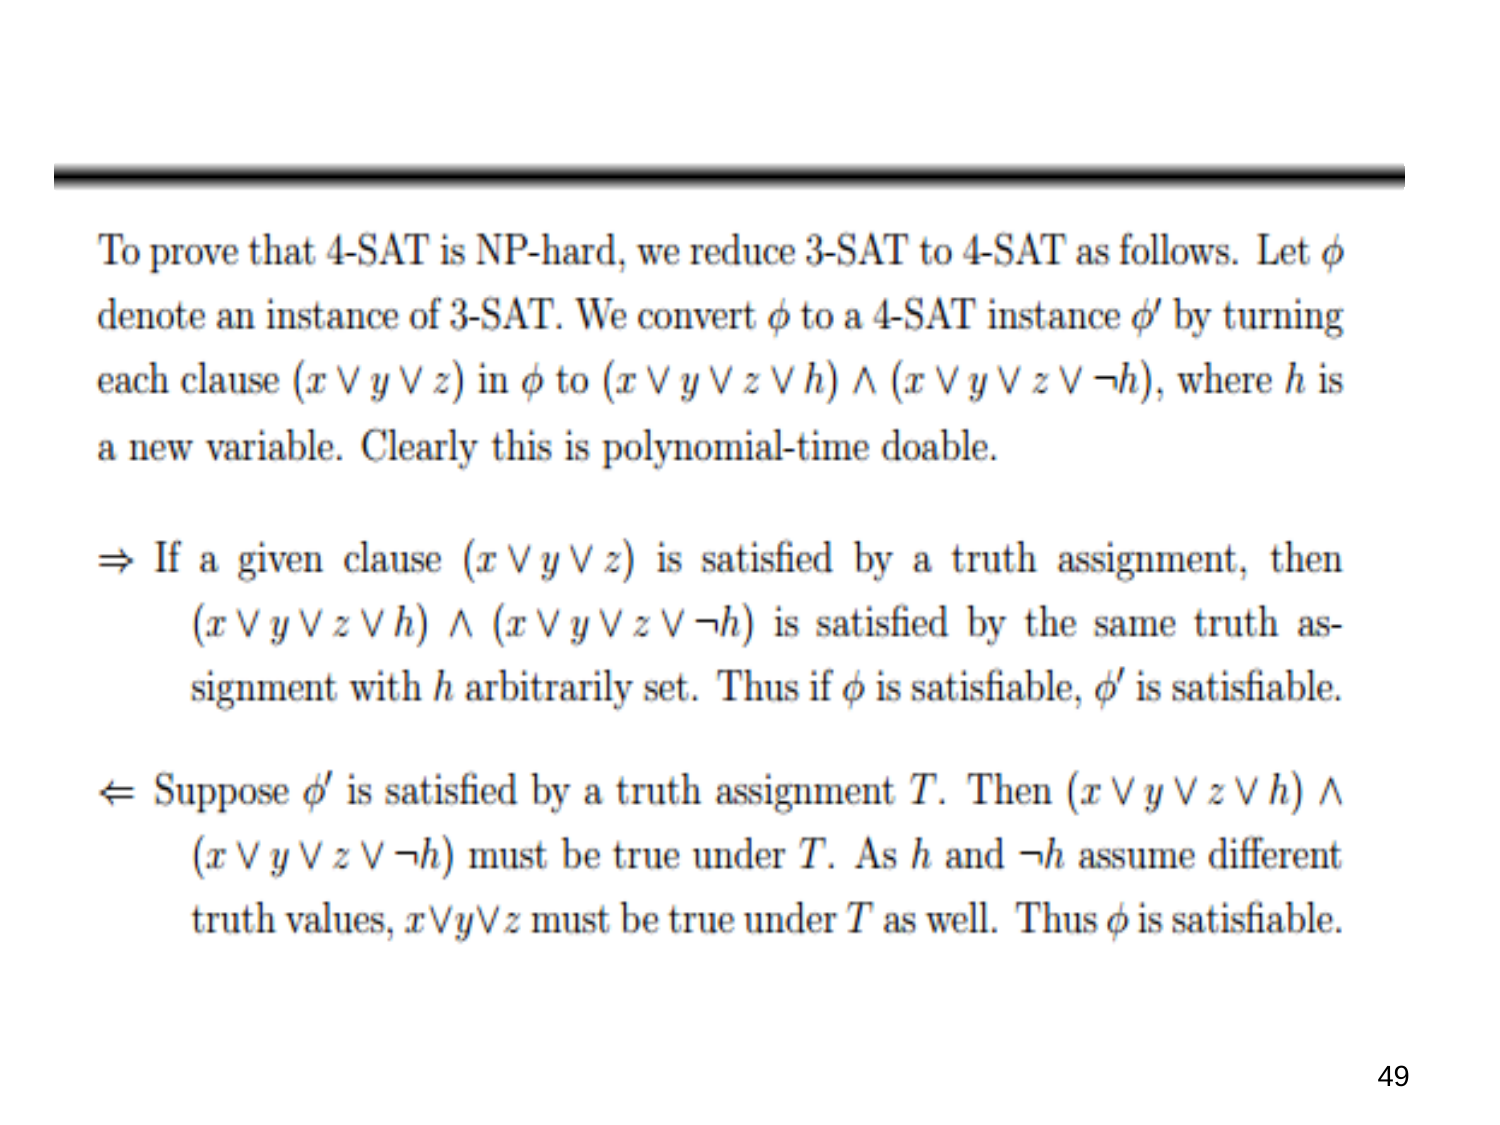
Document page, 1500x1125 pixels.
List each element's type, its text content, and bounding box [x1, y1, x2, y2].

slide_number 49 [1074, 1049, 1425, 1103]
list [61, 227, 1448, 967]
